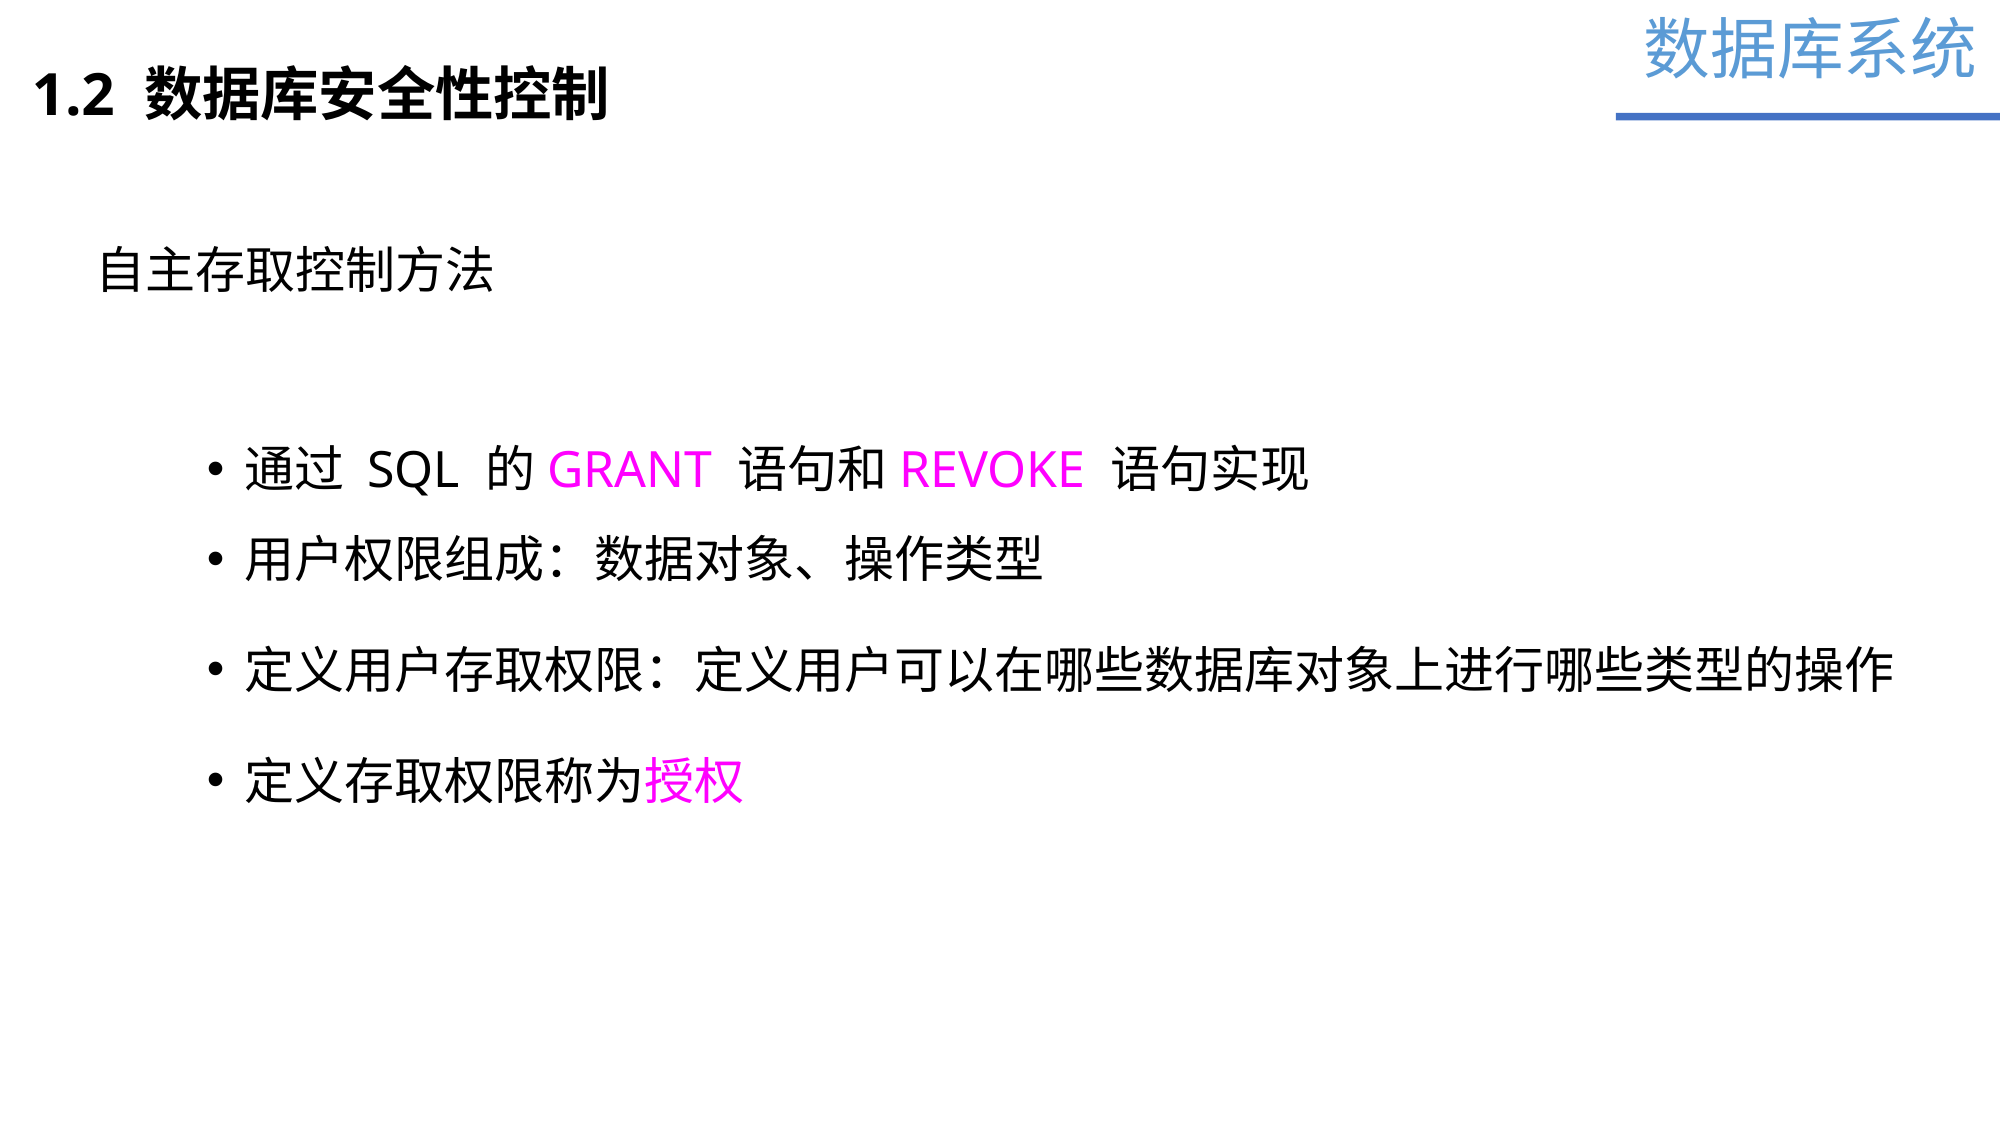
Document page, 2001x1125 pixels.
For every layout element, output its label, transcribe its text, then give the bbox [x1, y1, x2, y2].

text_box [1615, 112, 2000, 121]
text_box 通过 SQL 的GRANT 语句和REVOKE 语句实现 用户权限组成：数据对象、操作类型 定义用户存取权限：定义用户可以在哪些数据库对象上进行哪些类型的操作 定义存取权限称为授权 [191, 400, 2000, 850]
text_box 1.2 数据库安全性控制 [17, 49, 625, 135]
text_box 自主存取控制方法 [80, 231, 511, 307]
text_box 数据库系统 [1629, 0, 1993, 95]
